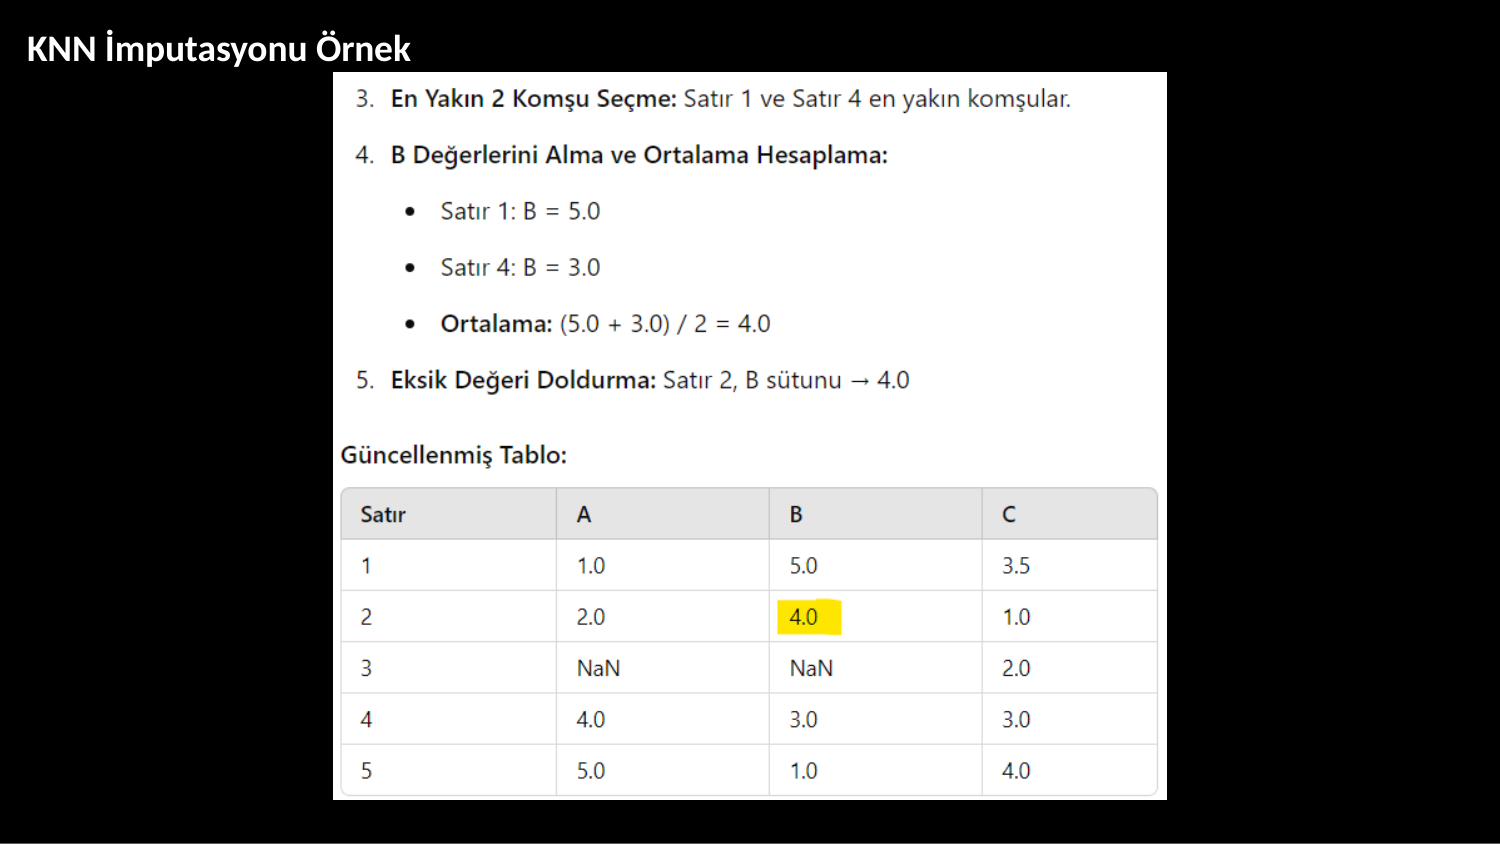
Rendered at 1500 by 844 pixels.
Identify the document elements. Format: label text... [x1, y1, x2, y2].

picture [333, 72, 1167, 801]
text_box KNN İmputasyonu Örnek [24, 22, 570, 70]
